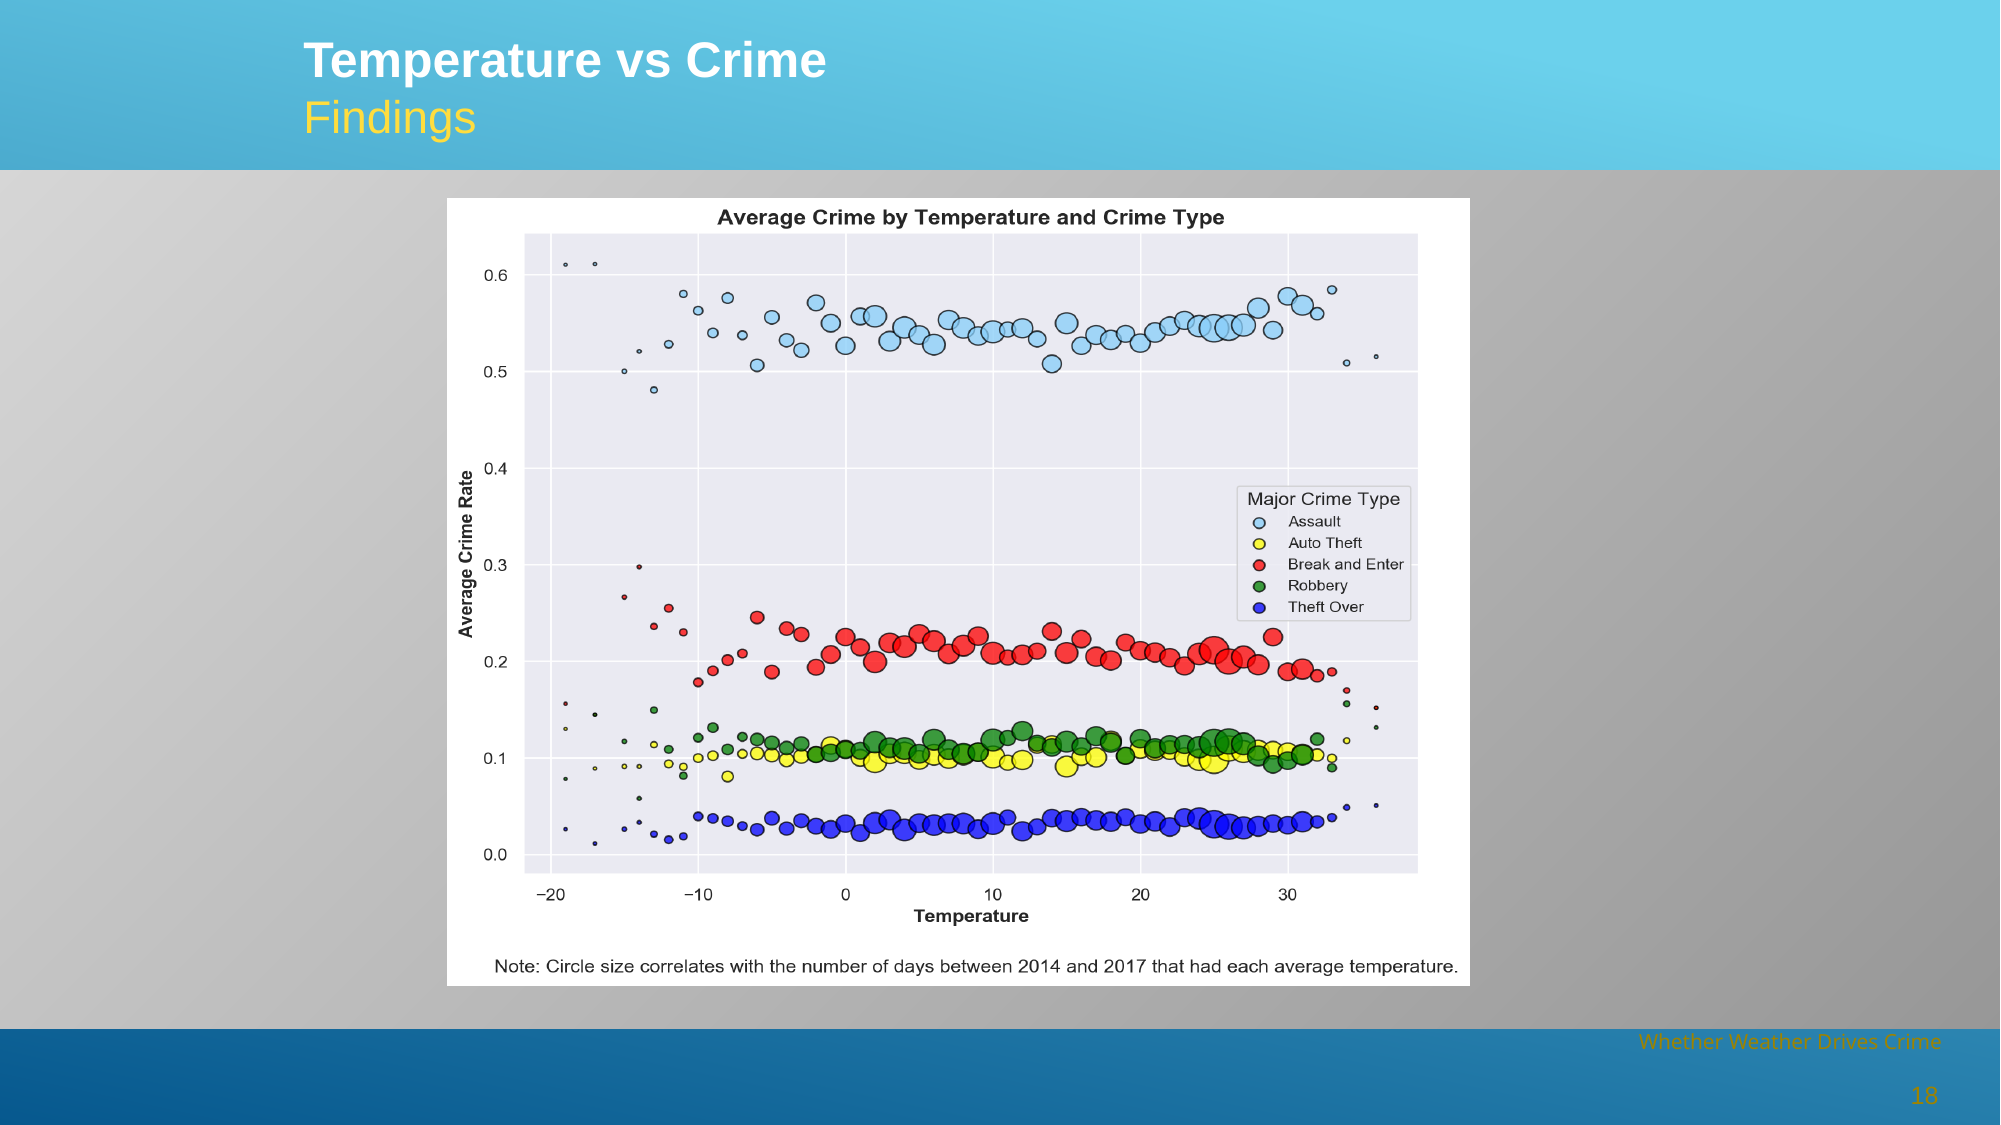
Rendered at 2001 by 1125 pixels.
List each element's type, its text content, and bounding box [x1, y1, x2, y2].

text_box Average Crime By Temperature.png [0, 169, 2000, 1030]
picture [447, 197, 1471, 986]
slide_number 18 [1766, 1007, 1954, 1117]
text_box Temperature vs Crime Findings [283, 44, 1934, 125]
footer Whether Weather Drives Crime [719, 1021, 1766, 1082]
